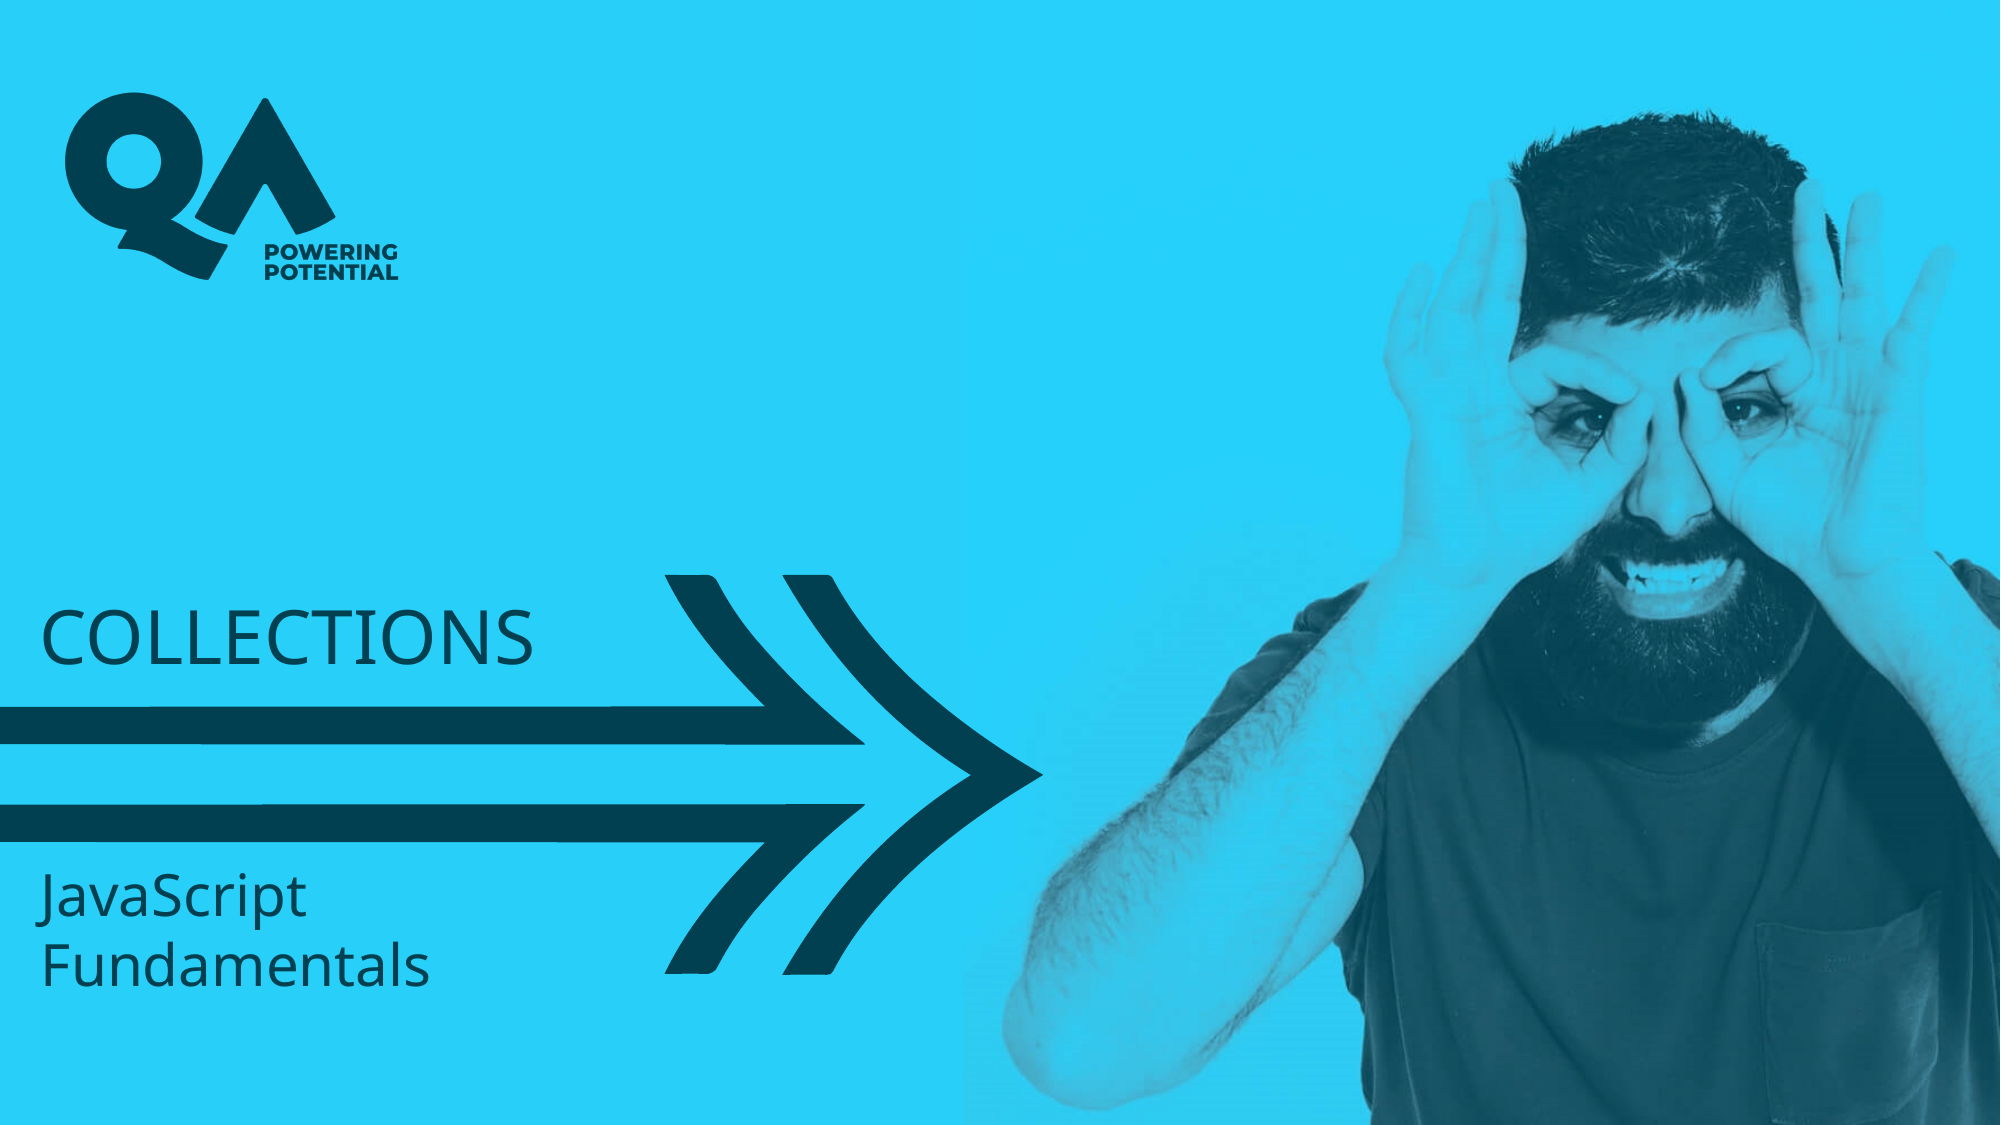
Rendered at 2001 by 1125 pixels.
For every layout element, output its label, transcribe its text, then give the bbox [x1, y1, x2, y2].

text_box COLLECTIONS [24, 582, 551, 688]
text_box [63, 946, 987, 1063]
picture [13, 49, 447, 314]
picture [963, 0, 2000, 1125]
title JavaScript Fundamentals [40, 714, 630, 1089]
